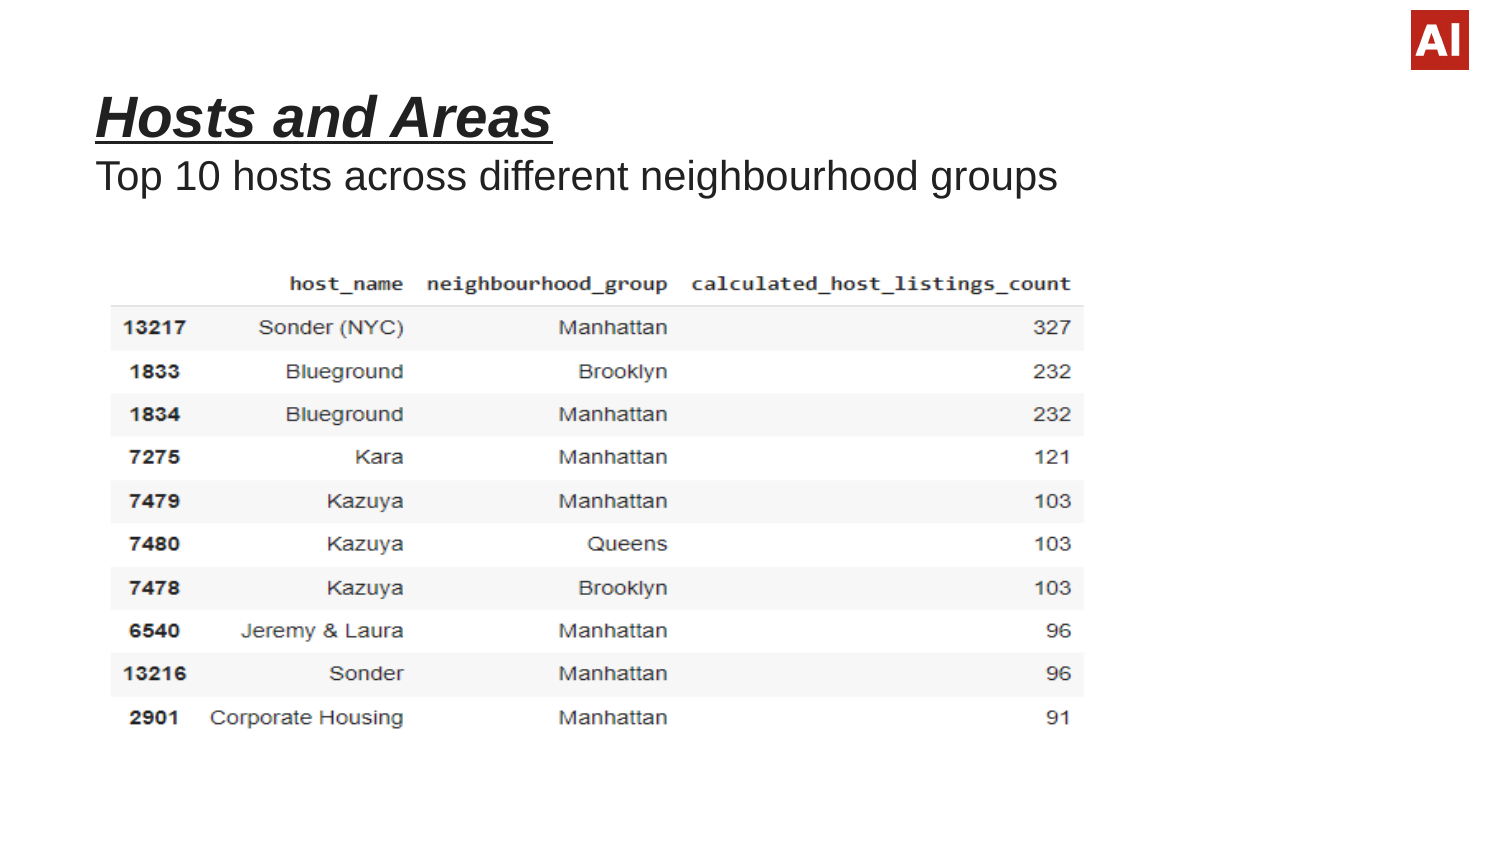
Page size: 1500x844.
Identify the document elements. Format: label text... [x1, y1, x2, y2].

picture [88, 252, 1122, 771]
title Hosts and Areas Top 10 hosts across different neighbourhood groups [80, 73, 1412, 745]
picture [1411, 10, 1469, 70]
